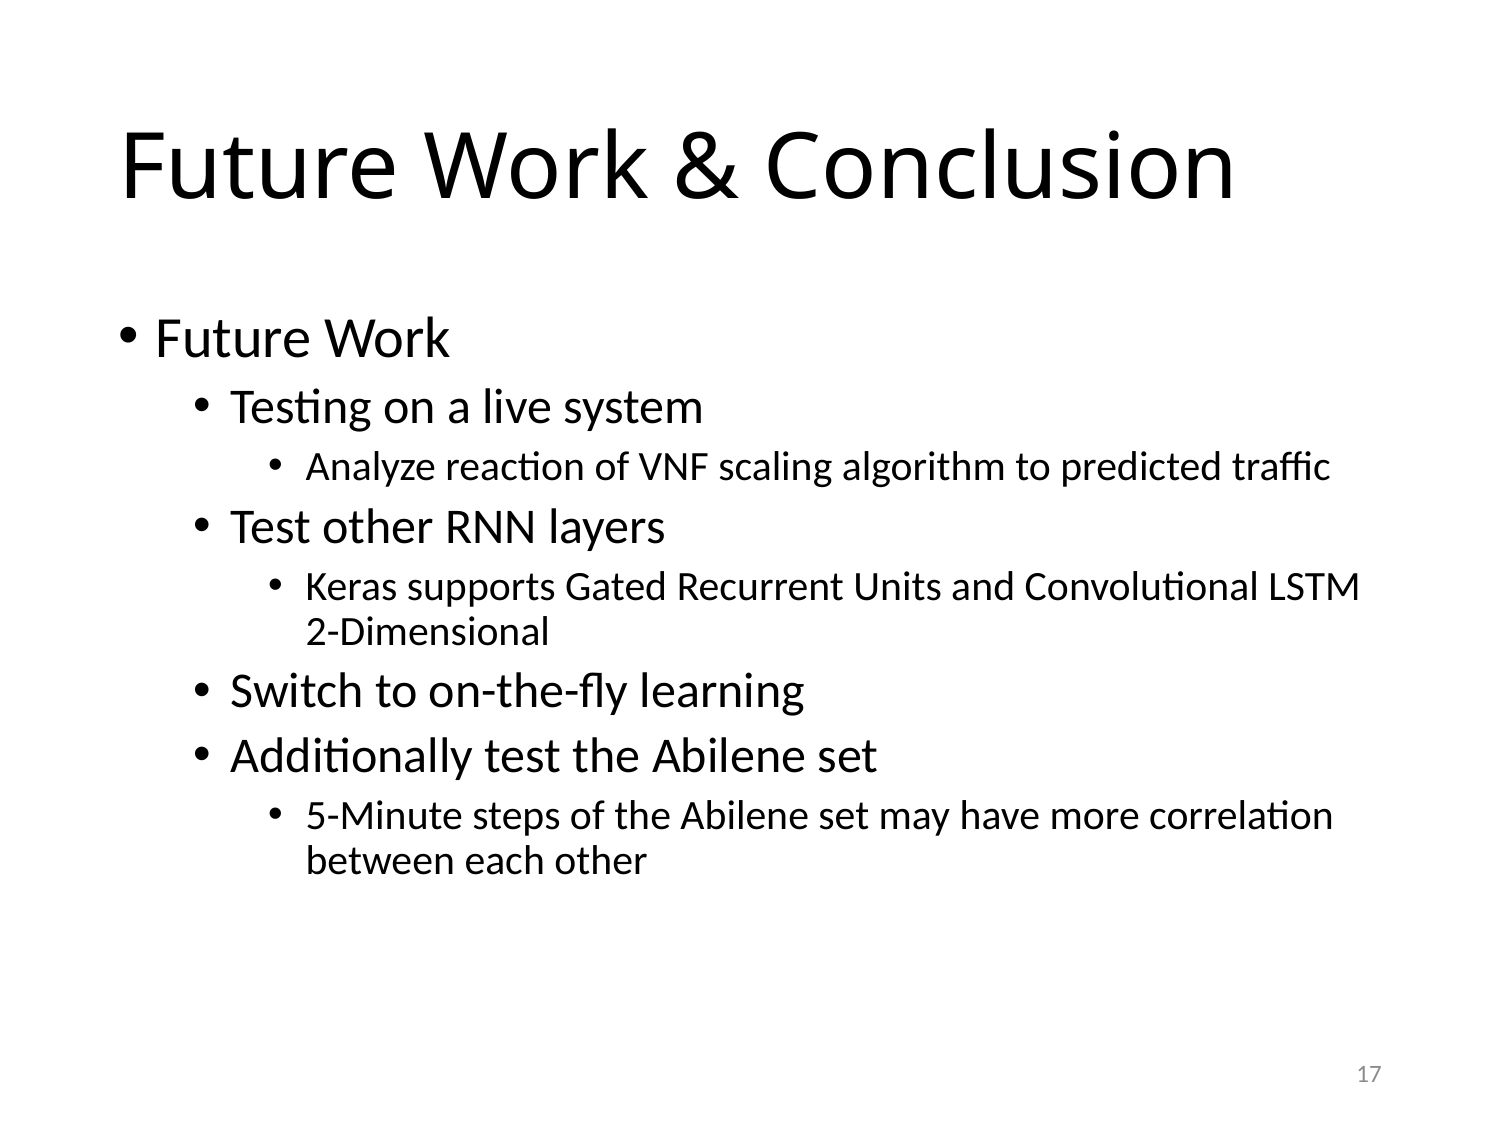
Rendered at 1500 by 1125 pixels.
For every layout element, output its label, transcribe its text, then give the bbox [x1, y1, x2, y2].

slide_number 17 [1059, 1042, 1397, 1103]
list Future Work Testing on a live system Analyze reaction of VNF scaling algorithm to predicted traffic Test other RNN layers Keras supports Gated Recurrent Units and Convolutional LSTM 2-Dimensional Switch to on-the-fly learning Additionally test the Abilene set 5-Minute steps of the Abilene set may have more correlation between each other [103, 299, 1397, 1014]
title Future Work & Conclusion [103, 59, 1397, 278]
